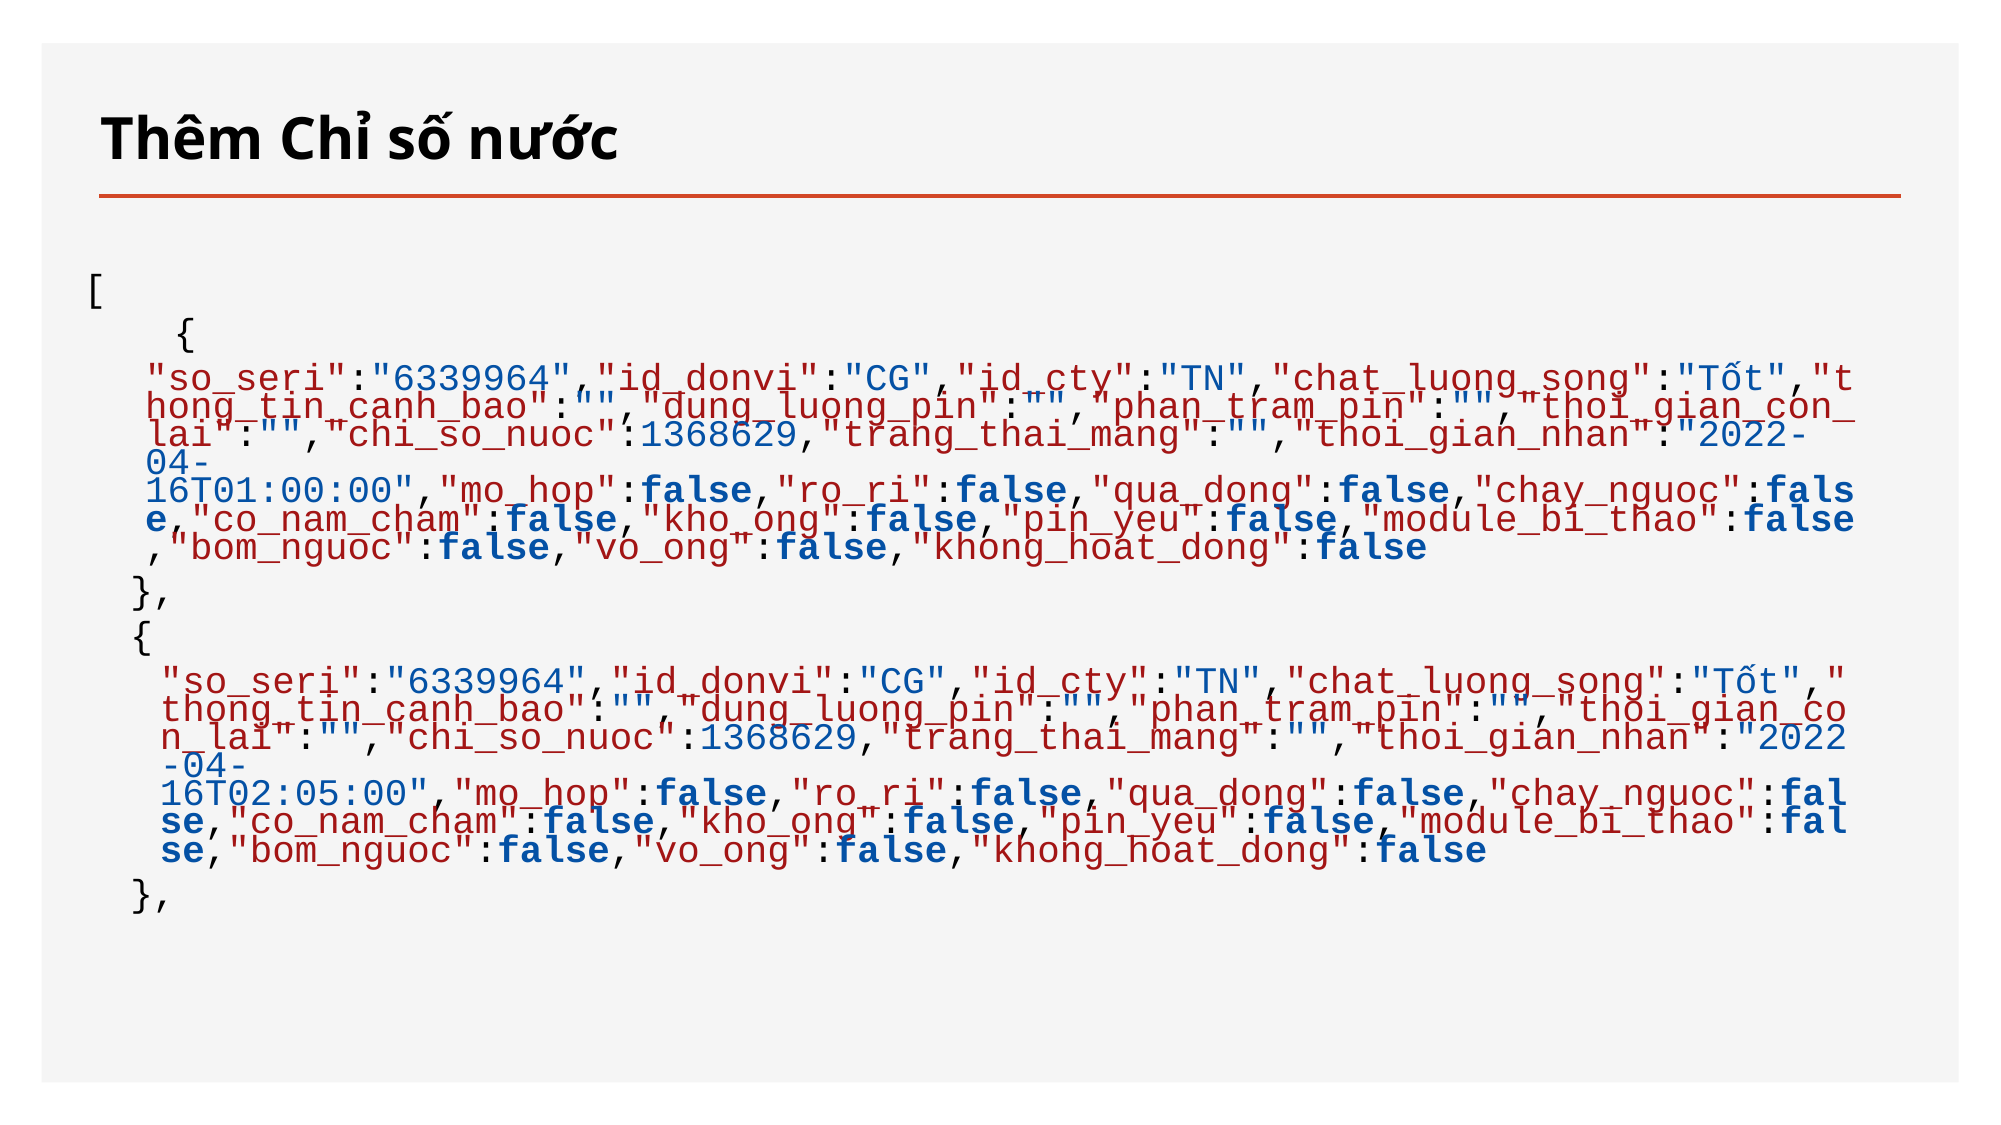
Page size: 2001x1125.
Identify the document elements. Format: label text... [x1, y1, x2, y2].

text_box [ { "so_seri":"6339964","id_donvi":"CG","id_cty":"TN","chat_luong_song":"Tốt","thong_tin_canh_bao":"","dung_luong_pin":"","phan_tram_pin":"","thoi_gian_con_lai":"","chi_so_nuoc":1368629,"trang_thai_mang":"","thoi_gian_nhan":"2022-04-16T01:00:00","mo_hop":false,"ro_ri":false,"qua_dong":false,"chay_nguoc":false,"co_nam_cham":false,"kho_ong":false,"pin_yeu":false,"module_bi_thao":false,"bom_nguoc":false,"vo_ong":false,"khong_hoat_dong":false }, { "so_seri":"6339964","id_donvi":"CG","id_cty":"TN","chat_luong_song":"Tốt","thong_tin_canh_bao":"","dung_luong_pin":"","phan_tram_pin":"","thoi_gian_con_lai":"","chi_so_nuoc":1368629,"trang_thai_mang":"","thoi_gian_nhan":"2022-04-16T02:05:00","mo_hop":false,"ro_ri":false,"qua_dong":false,"chay_nguoc":false,"co_nam_cham":false,"kho_ong":false,"pin_yeu":false,"module_bi_thao":false,"bom_nguoc":false,"vo_ong":false,"khong_hoat_dong":false }, [69, 272, 1882, 984]
title Thêm Chỉ số nước [85, 73, 1214, 179]
